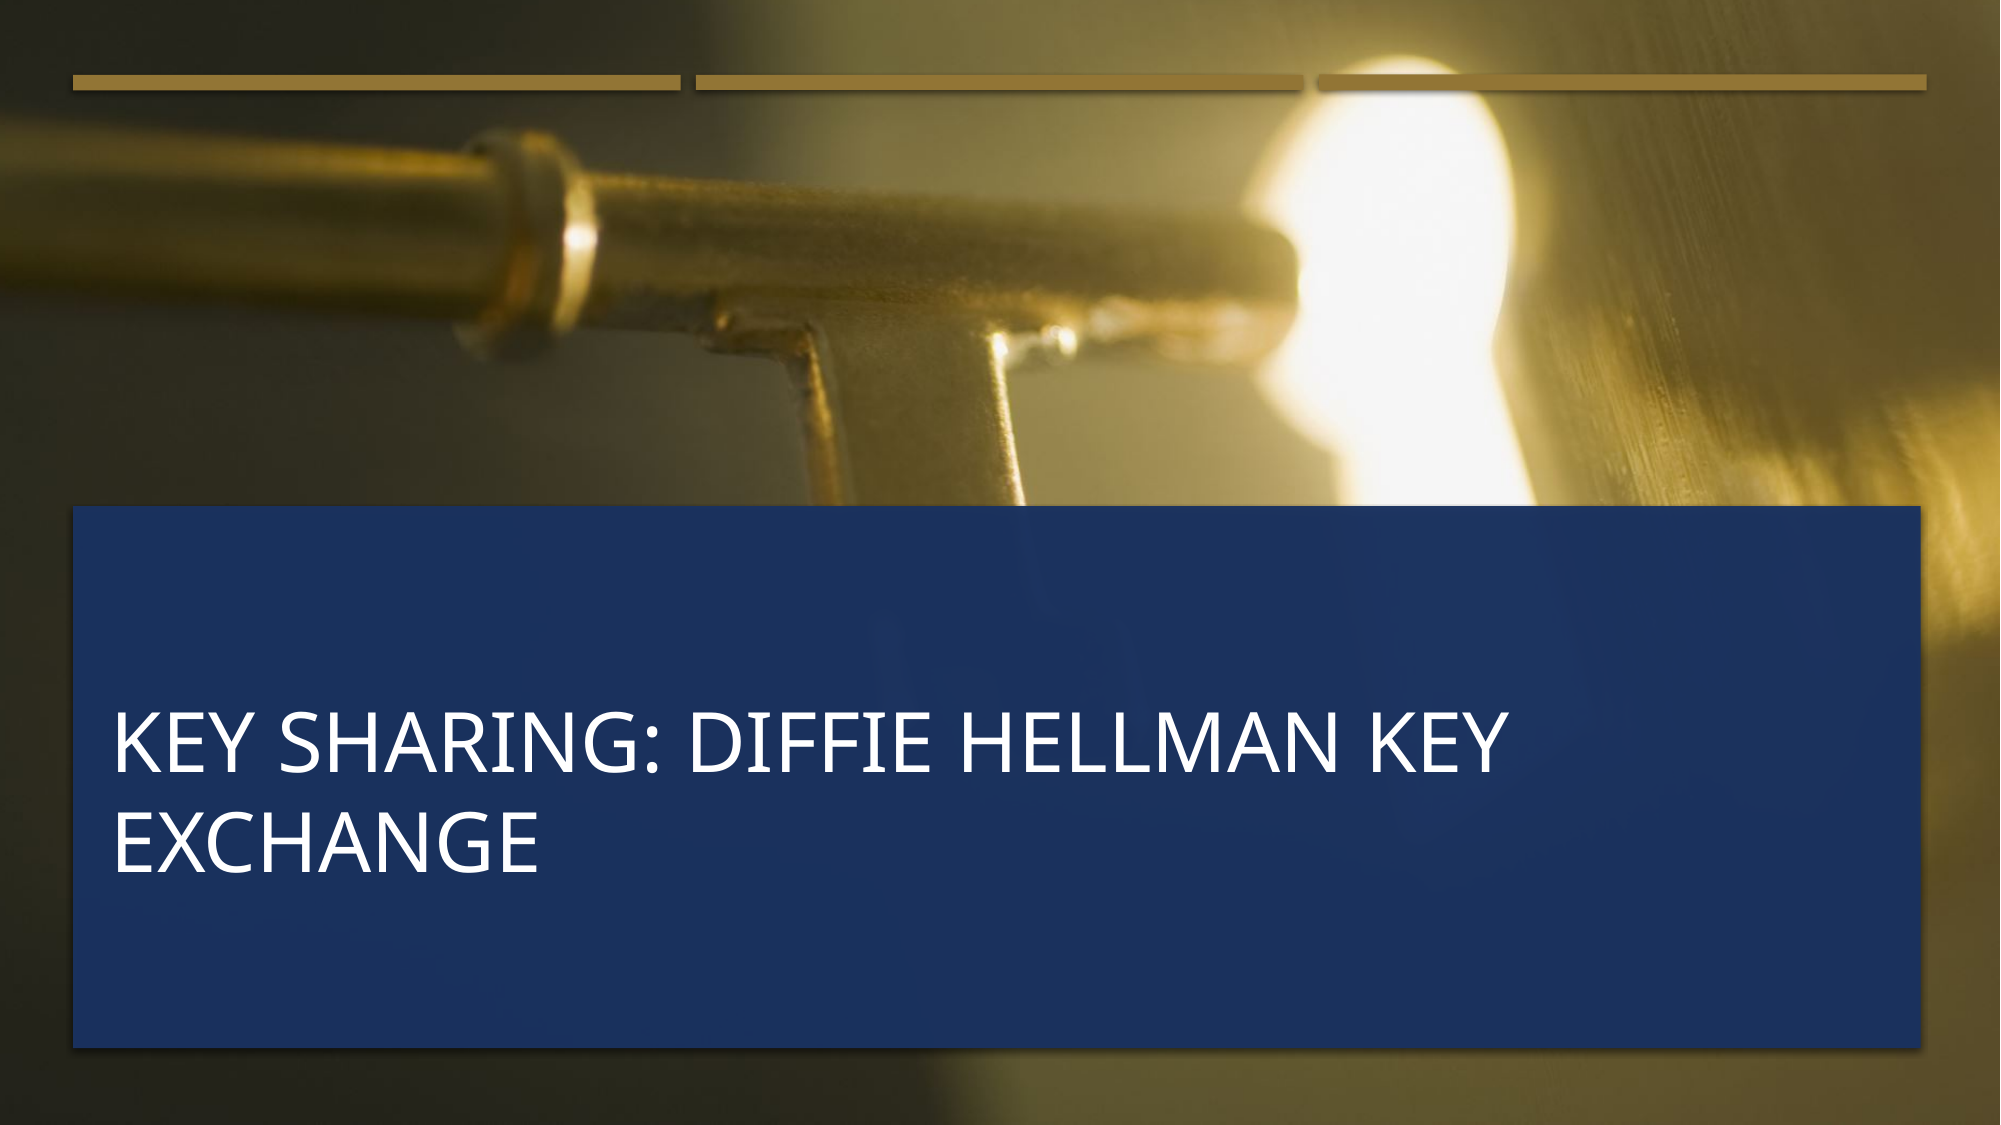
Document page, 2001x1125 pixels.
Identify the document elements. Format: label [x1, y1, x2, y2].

picture [0, 0, 2000, 1125]
text_box [72, 73, 1928, 92]
